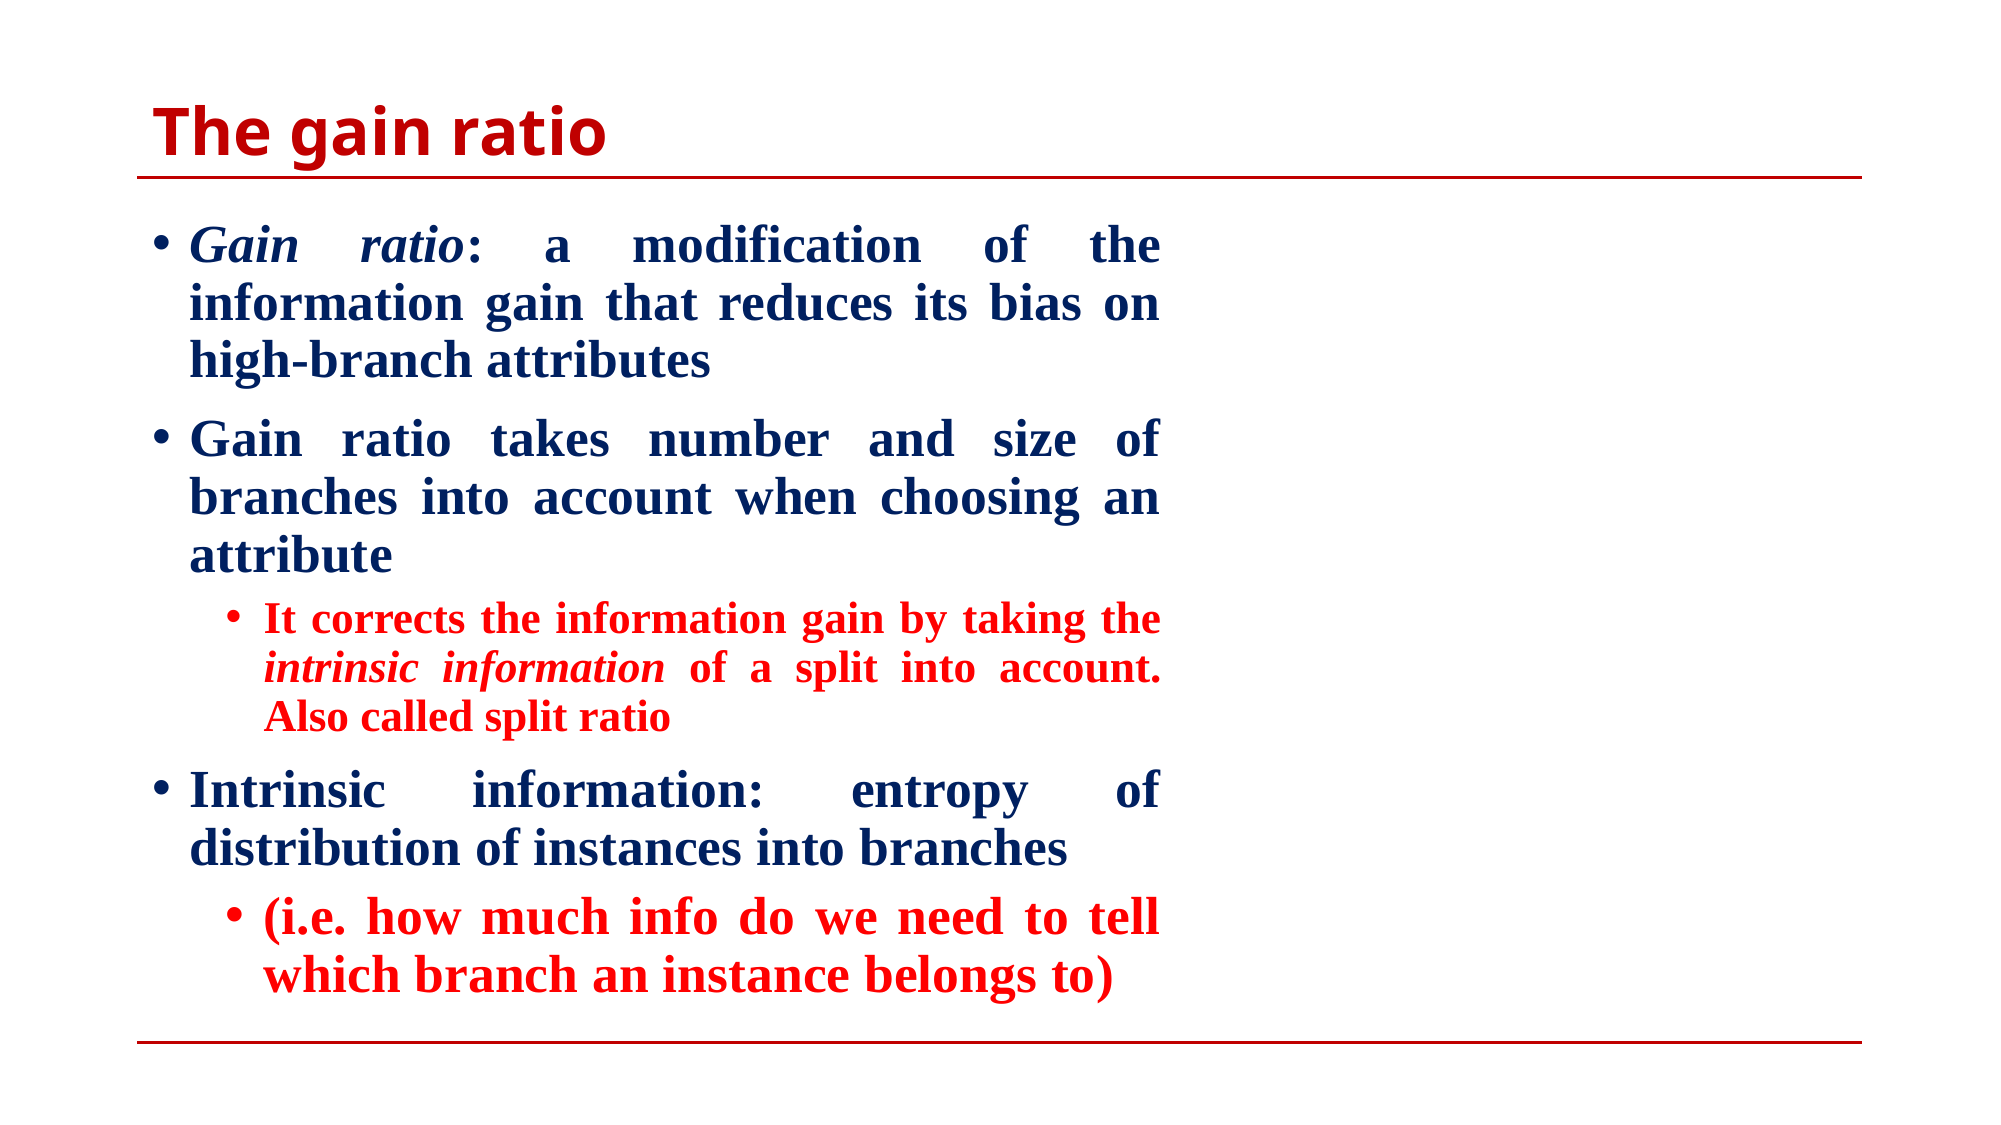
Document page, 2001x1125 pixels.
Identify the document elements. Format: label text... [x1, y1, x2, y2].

list Gain ratio: a modification of the information gain that reduces its bias on high-branch attributes Gain ratio takes number and size of branches into account when choosing an attribute It corrects the information gain by taking the intrinsic information of a split into account. Also called split ratio Intrinsic information: entropy of distribution of instances into branches (i.e. how much info do we need to tell which branch an instance belongs to) [137, 208, 1177, 1014]
title The gain ratio [137, 90, 1863, 178]
